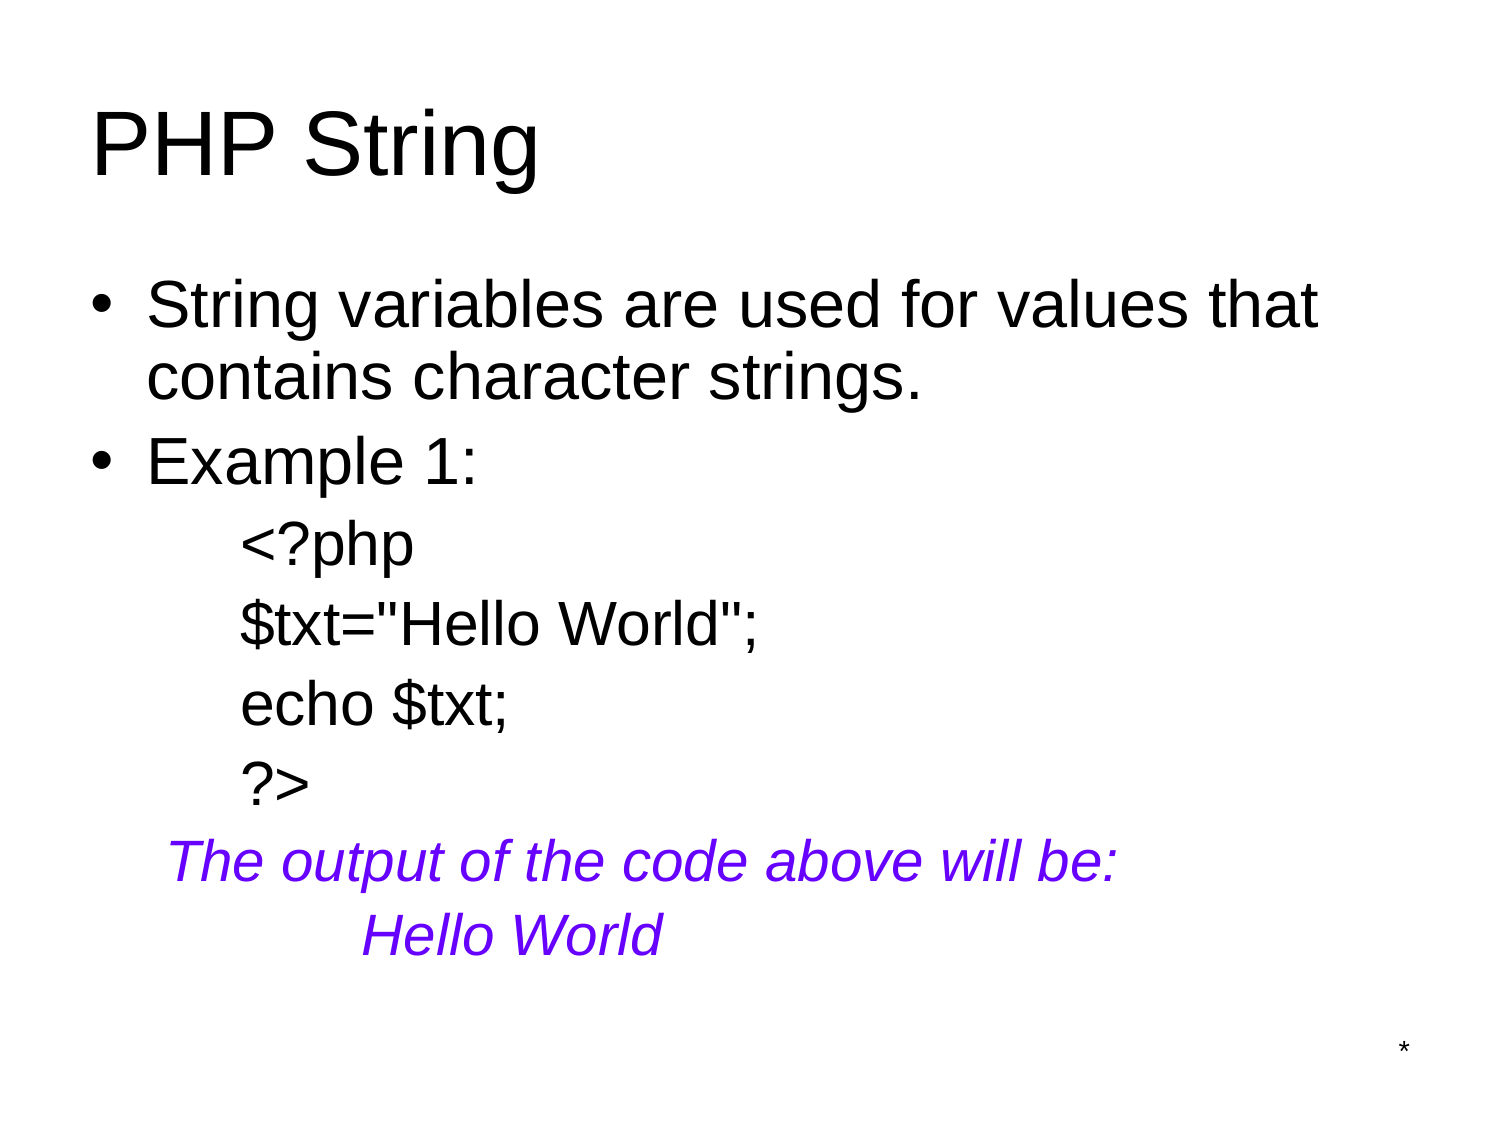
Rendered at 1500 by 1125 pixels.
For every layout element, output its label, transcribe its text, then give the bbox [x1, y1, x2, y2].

text_box * [1074, 1024, 1425, 1103]
title PHP String [75, 45, 1425, 233]
list String variables are used for values that contains character strings. Example 1: <?php $txt="Hello World"; echo $txt; ?> The output of the code above will be: Hello World [75, 262, 1425, 1005]
